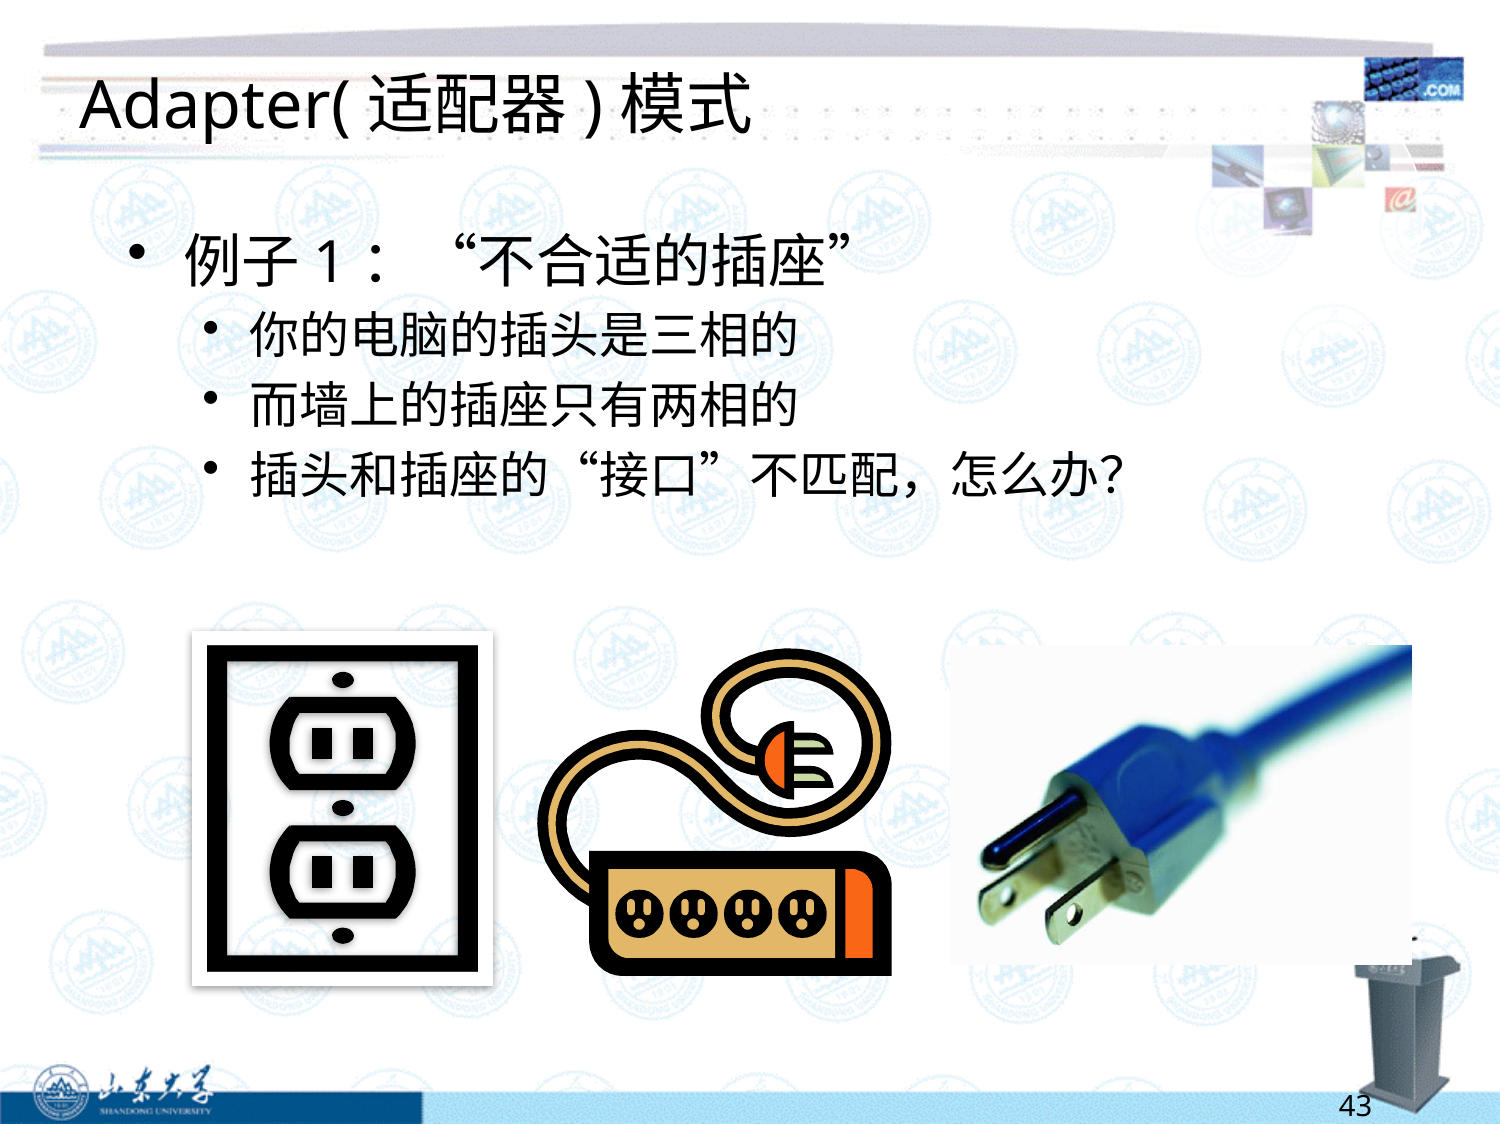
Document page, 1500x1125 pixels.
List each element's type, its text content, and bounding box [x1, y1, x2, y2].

picture [0, 1, 1500, 1124]
slide_number 43 [1074, 1082, 1388, 1125]
title Adapter(适配器)模式 [64, 54, 1424, 149]
list 例子1：“不合适的插座” 你的电脑的插头是三相的 而墙上的插座只有两相的 插头和插座的“接口”不匹配，怎么办？ [112, 216, 1438, 610]
